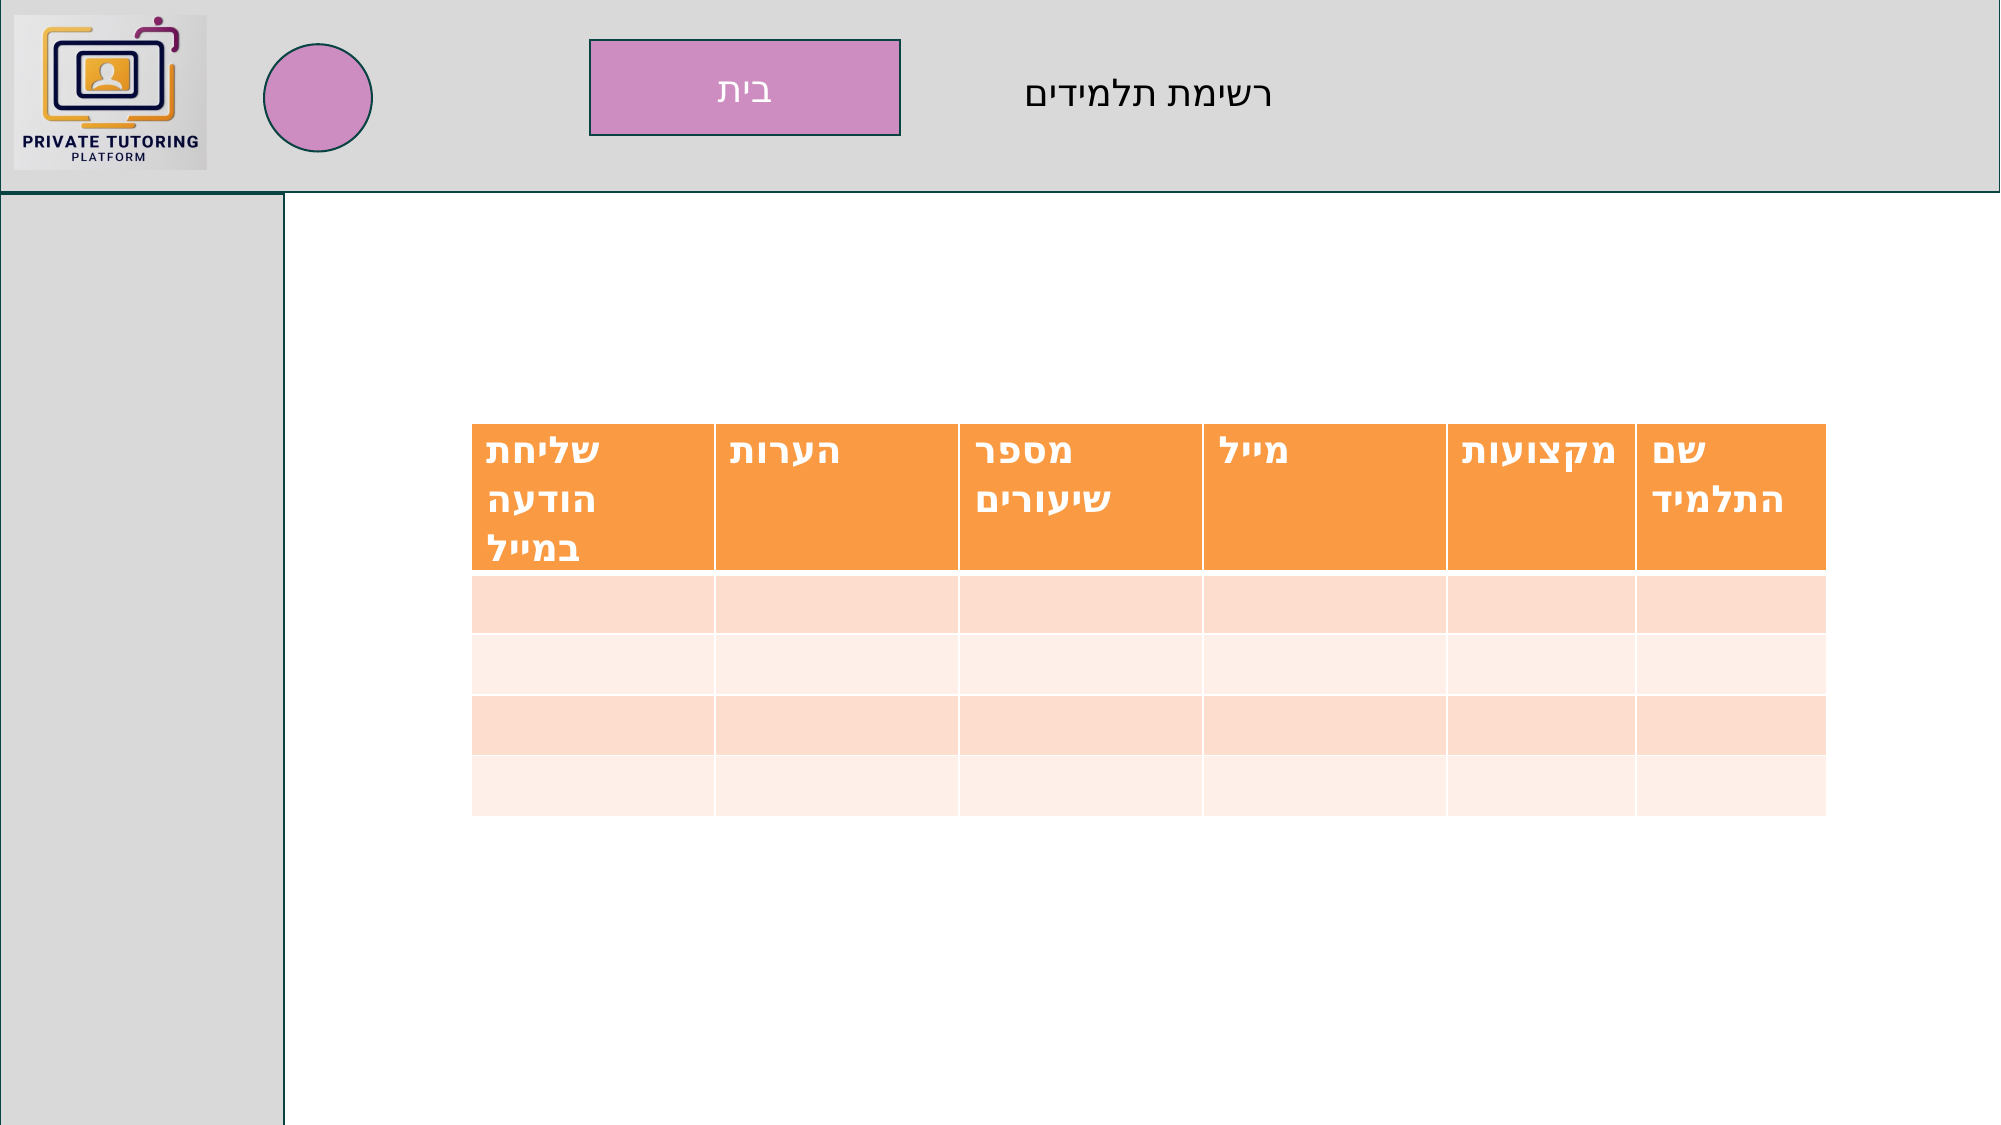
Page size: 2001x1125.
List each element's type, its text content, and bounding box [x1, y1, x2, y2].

table_cell [960, 635, 1202, 694]
table_cell [1637, 576, 1826, 633]
table_cell [716, 696, 958, 755]
table_cell [716, 635, 958, 694]
table_cell [1448, 576, 1635, 633]
table_cell [716, 576, 958, 633]
text_box [0, 0, 2000, 193]
table_header מייל [1204, 424, 1446, 570]
table_cell [1448, 635, 1635, 694]
table_cell [1204, 756, 1446, 816]
table_header שם התלמיד [1637, 424, 1826, 570]
table_cell [1637, 756, 1826, 816]
table_cell [960, 576, 1202, 633]
table_cell [716, 756, 958, 816]
table_cell [472, 635, 714, 694]
table_header שליחת הודעה במייל [472, 424, 714, 570]
picture [14, 15, 207, 170]
table_cell [1448, 696, 1635, 755]
table_cell [472, 696, 714, 755]
table_cell [472, 576, 714, 633]
table_cell [1204, 696, 1446, 755]
table_header מקצועות [1448, 424, 1635, 570]
table_header מספר שיעורים [960, 424, 1202, 570]
table_cell [960, 696, 1202, 755]
text_box בית [589, 39, 901, 136]
table_cell [1448, 756, 1635, 816]
text_box רשימת תלמידים [1009, 61, 1289, 122]
table_cell [1204, 576, 1446, 633]
table_cell [1637, 696, 1826, 755]
table_cell [472, 756, 714, 816]
table_cell [960, 756, 1202, 816]
text_box [263, 43, 373, 153]
text_box [0, 193, 285, 1125]
table_cell [1637, 635, 1826, 694]
table_header הערות [716, 424, 958, 570]
table_cell [1204, 635, 1446, 694]
